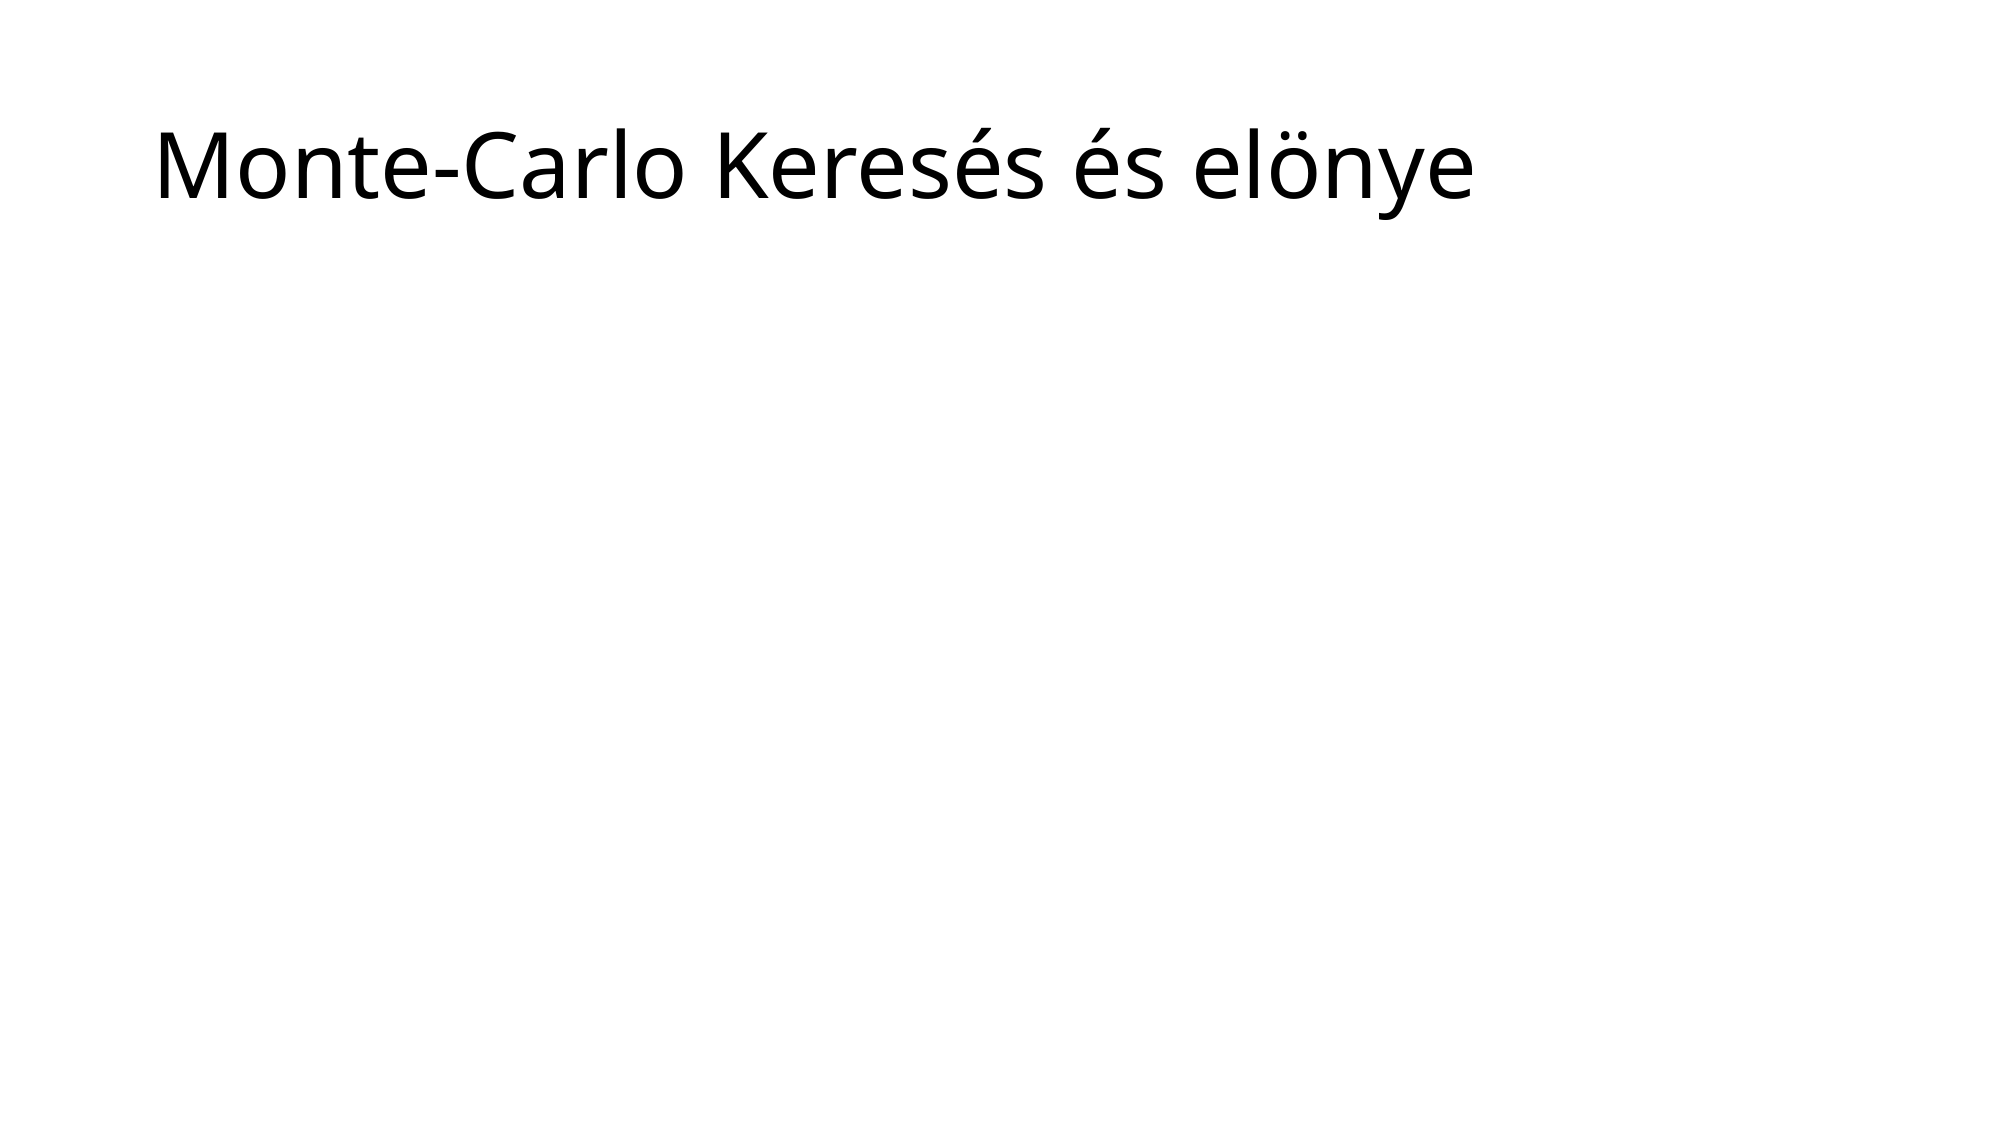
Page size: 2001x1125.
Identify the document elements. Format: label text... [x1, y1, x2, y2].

title Monte-Carlo Keresés és elönye [137, 59, 1863, 278]
